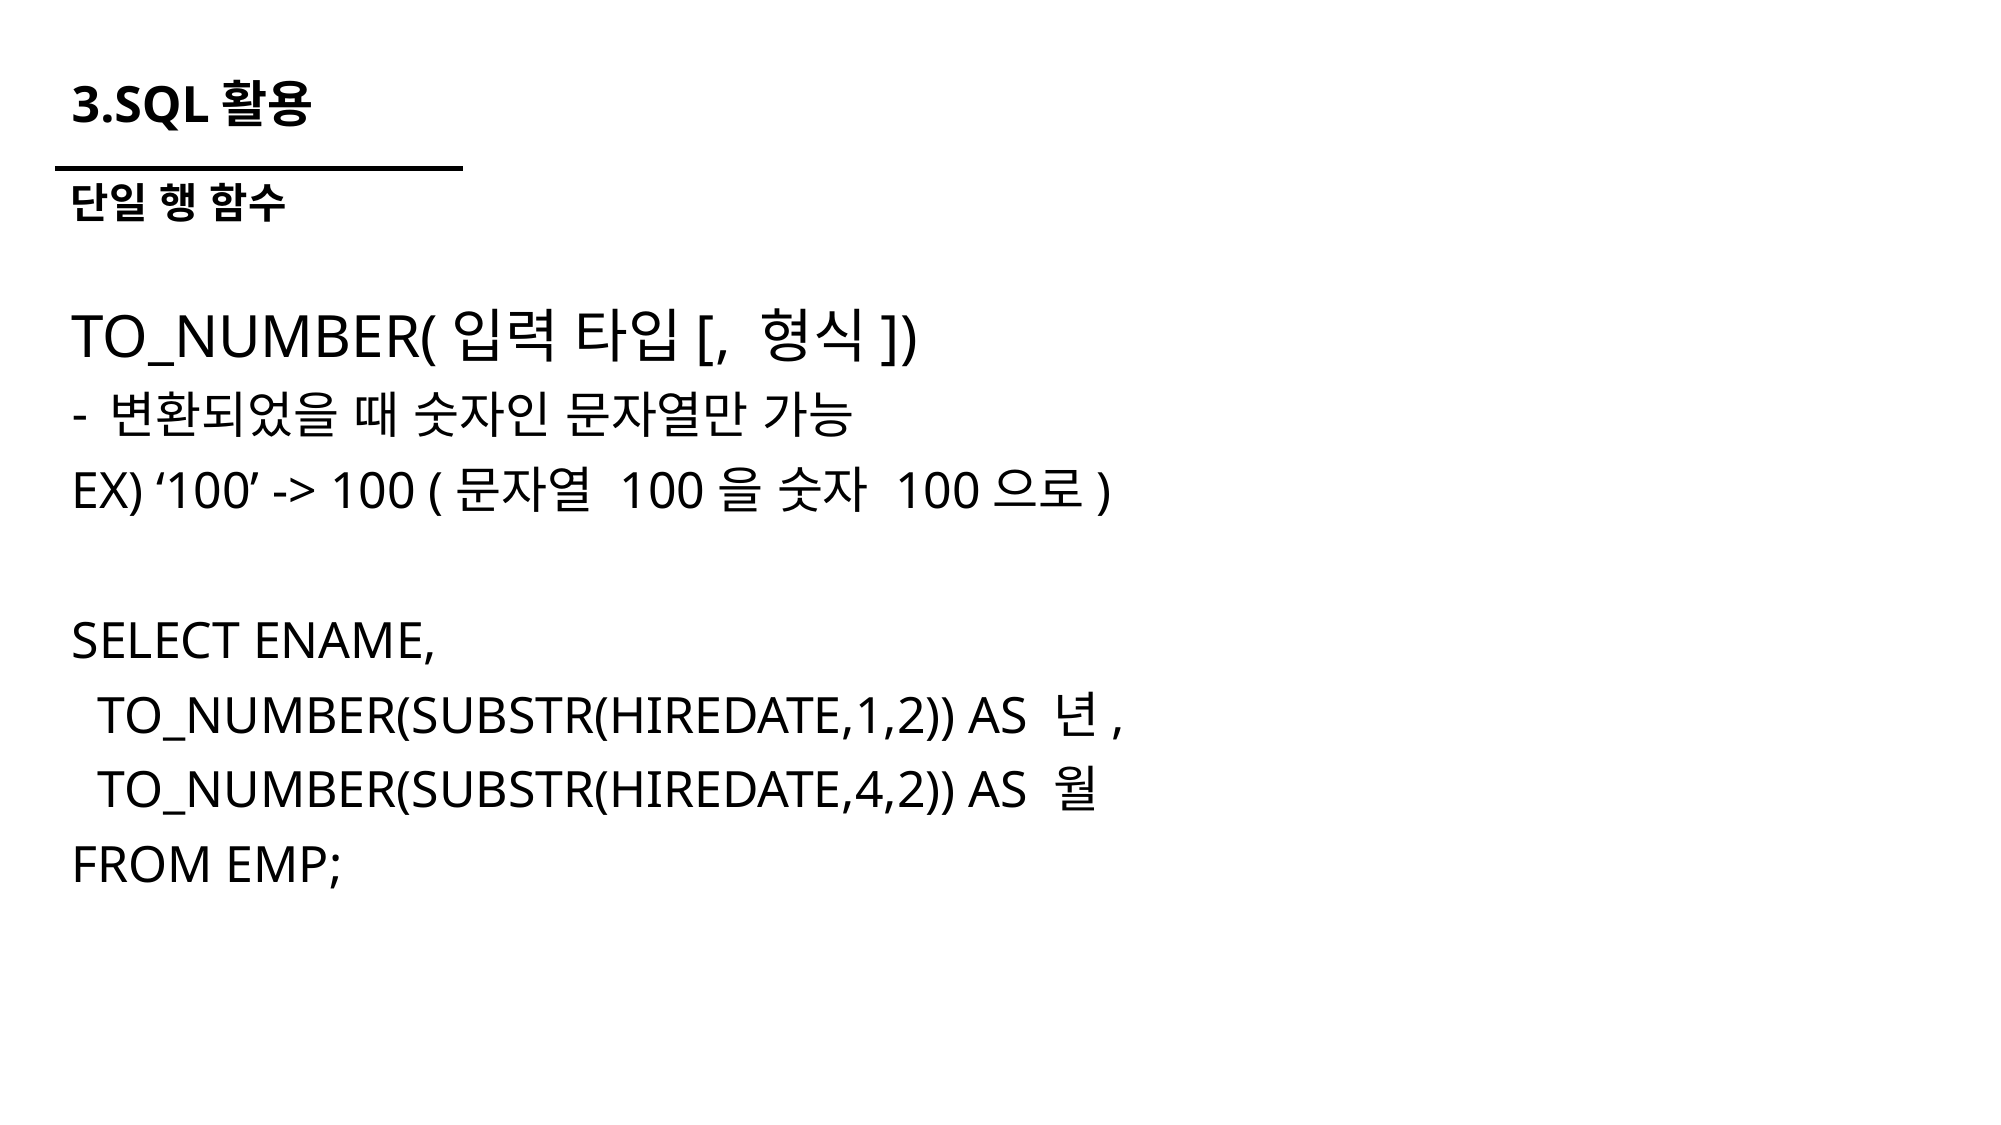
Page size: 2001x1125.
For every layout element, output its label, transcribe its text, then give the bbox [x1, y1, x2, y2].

list TO_NUMBER(입력 타입[, 형식]) 변환되었을 때 숫자인 문자열만 가능 EX) ‘100’ -> 100 (문자열 100을 숫자 100으로) SELECT ENAME, TO_NUMBER(SUBSTR(HIREDATE,1,2)) AS 년, TO_NUMBER(SUBSTR(HIREDATE,4,2)) AS 월 FROM EMP; [56, 299, 1937, 1091]
title 3.SQL활용 [56, 46, 710, 165]
text_box 단일 행 함수 [55, 170, 445, 240]
